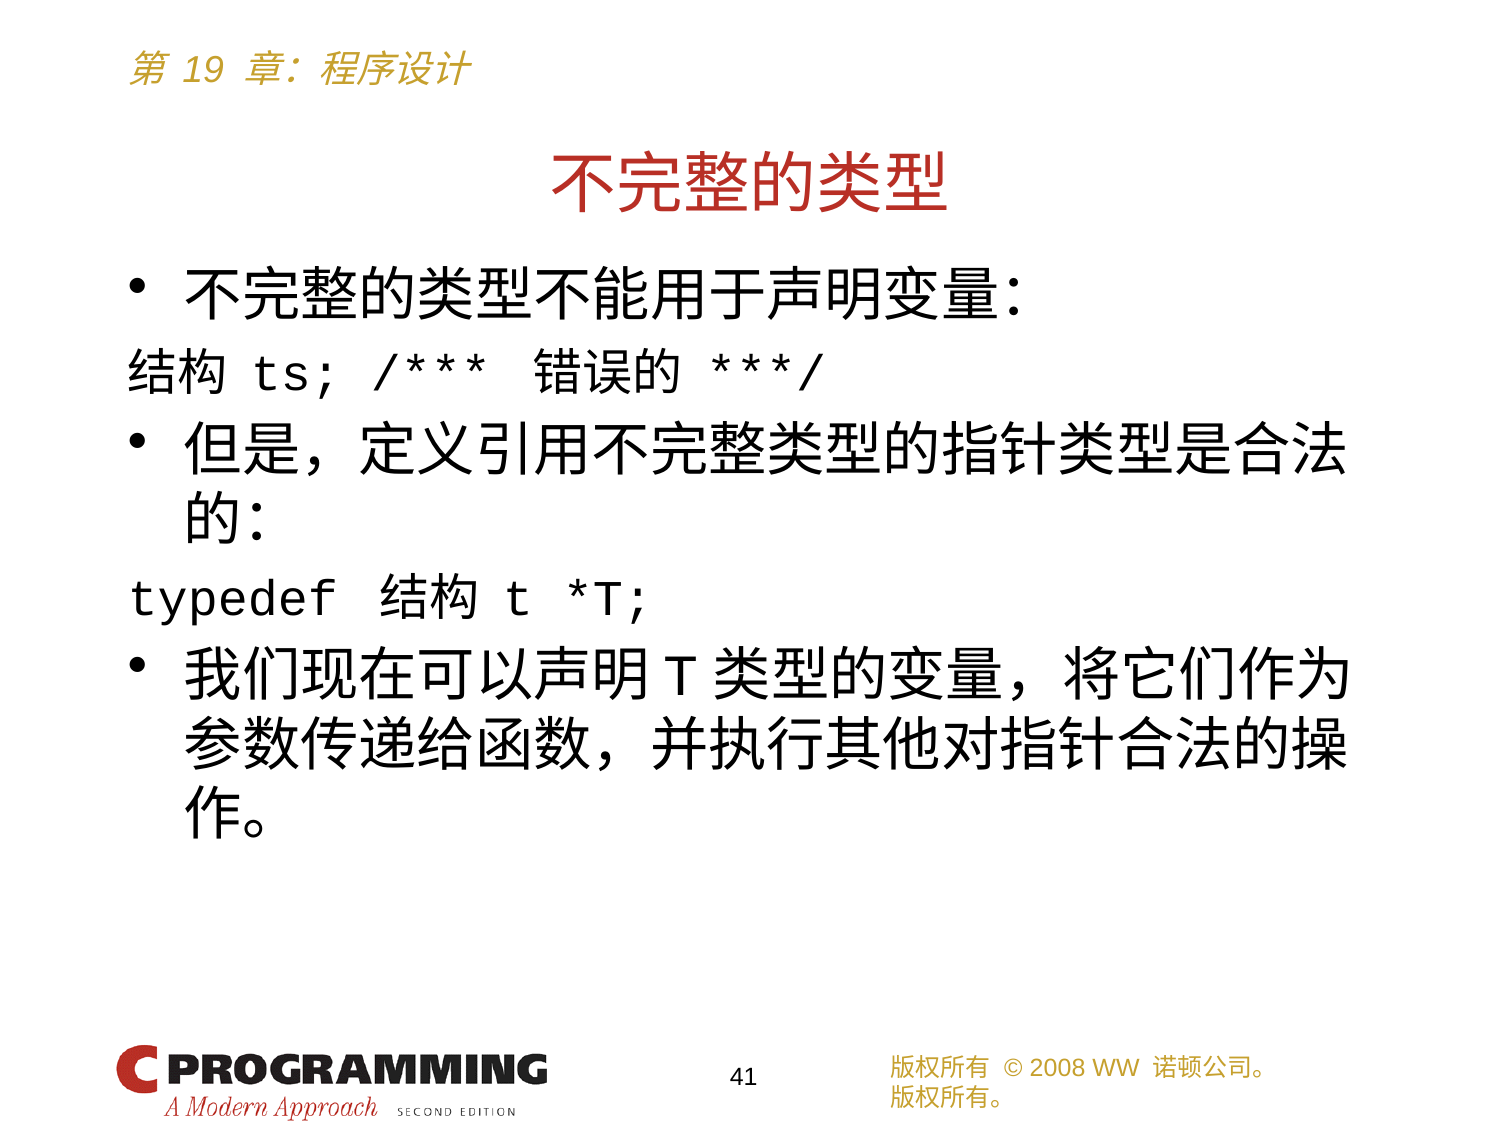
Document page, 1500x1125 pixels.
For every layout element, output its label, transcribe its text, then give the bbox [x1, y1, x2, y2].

slide_number 41 [687, 1049, 801, 1101]
footer 版权所有 © 2008 WW 诺顿公司。 版权所有。 [874, 1043, 1388, 1119]
list 不完整的类型不能用于声明变量： 结构 ts; /*** 错误的 ***/ 但是，定义引用不完整类型的指针类型是合法的： typedef 结构 t *T; 我们现在可以声明T类型的变量，将它们作为参数传递给函数，并执行其他对指针合法的操作。 [112, 249, 1388, 1038]
picture [112, 1041, 550, 1123]
title 不完整的类型 [112, 125, 1388, 238]
